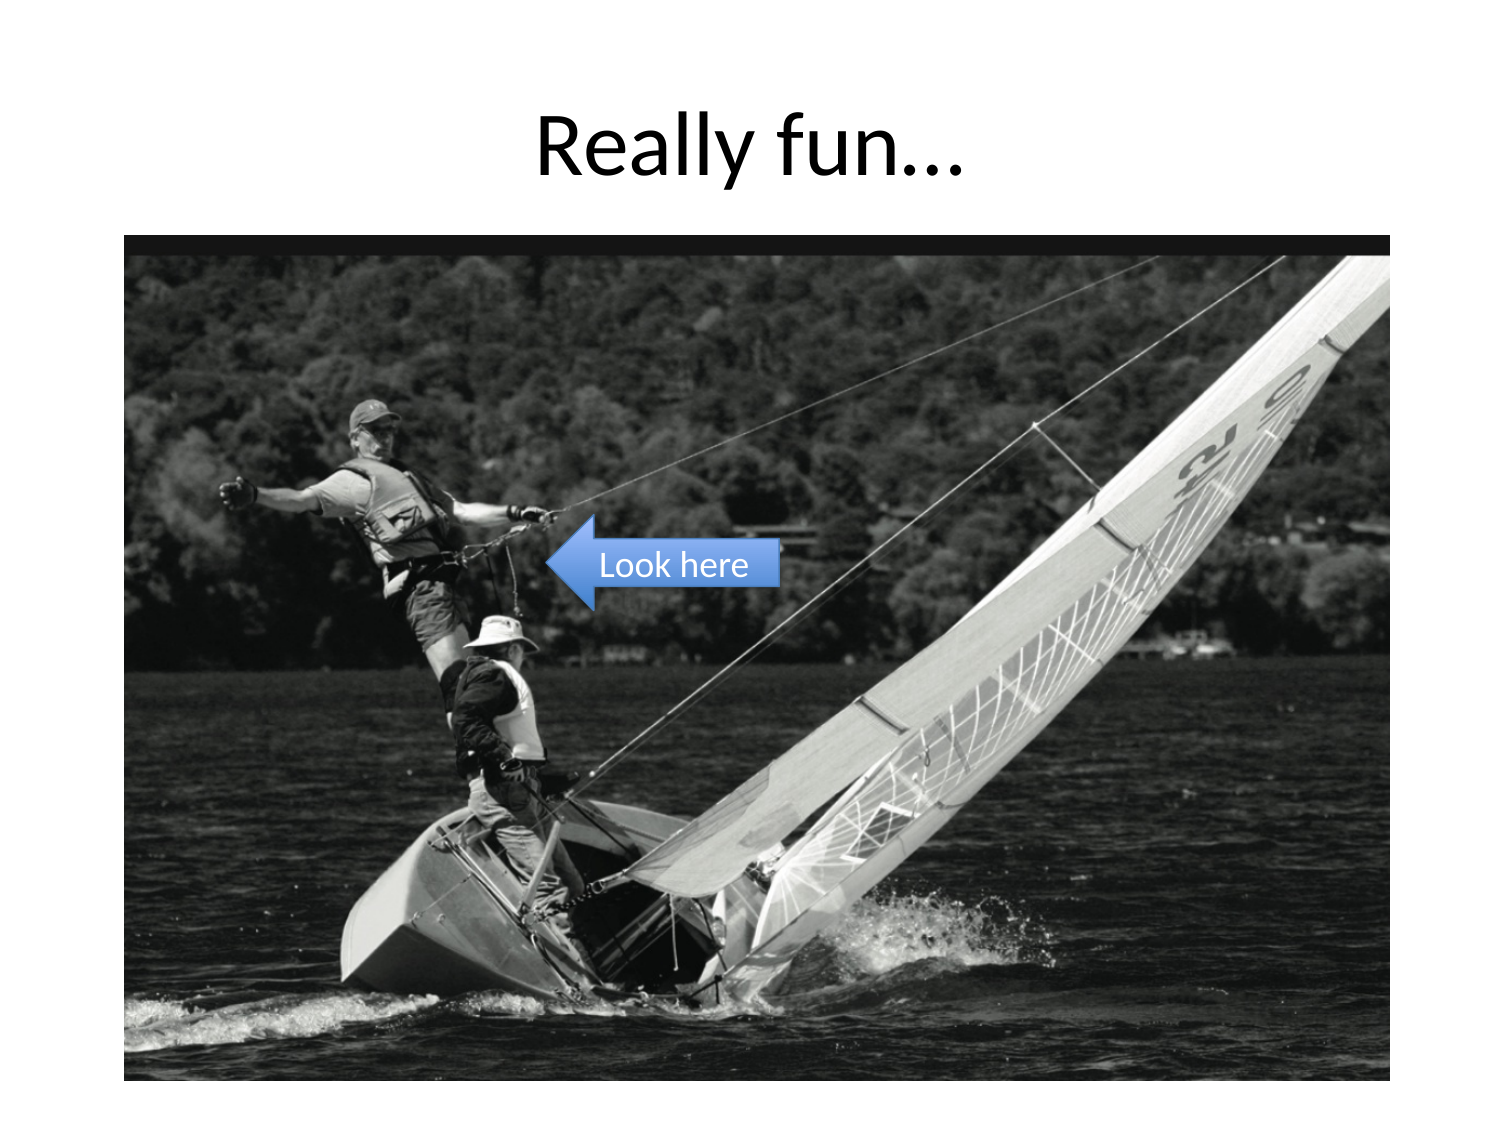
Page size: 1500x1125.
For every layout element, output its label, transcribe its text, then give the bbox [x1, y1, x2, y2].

picture [123, 235, 1390, 1082]
title Really fun… [75, 45, 1425, 233]
